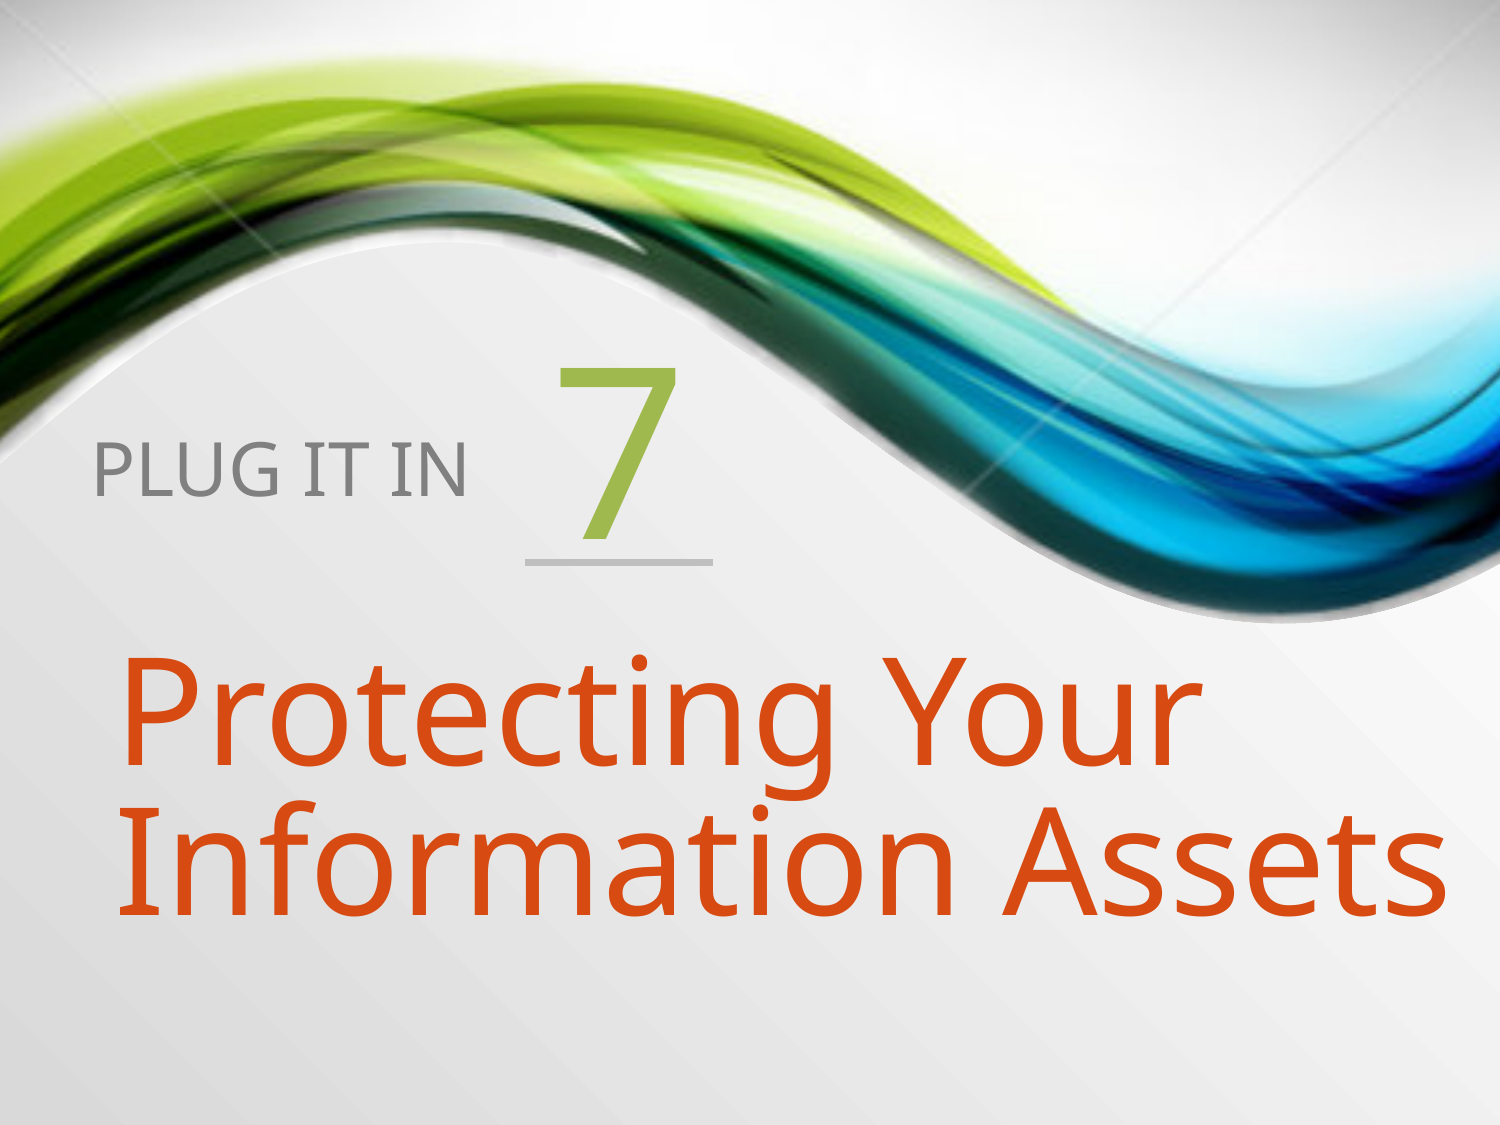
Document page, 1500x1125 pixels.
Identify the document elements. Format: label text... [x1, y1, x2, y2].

picture [0, 0, 1500, 623]
subtitle Protecting Your Information Assets [99, 637, 1475, 1100]
picture [1304, 574, 1314, 578]
list 7 [450, 299, 788, 588]
